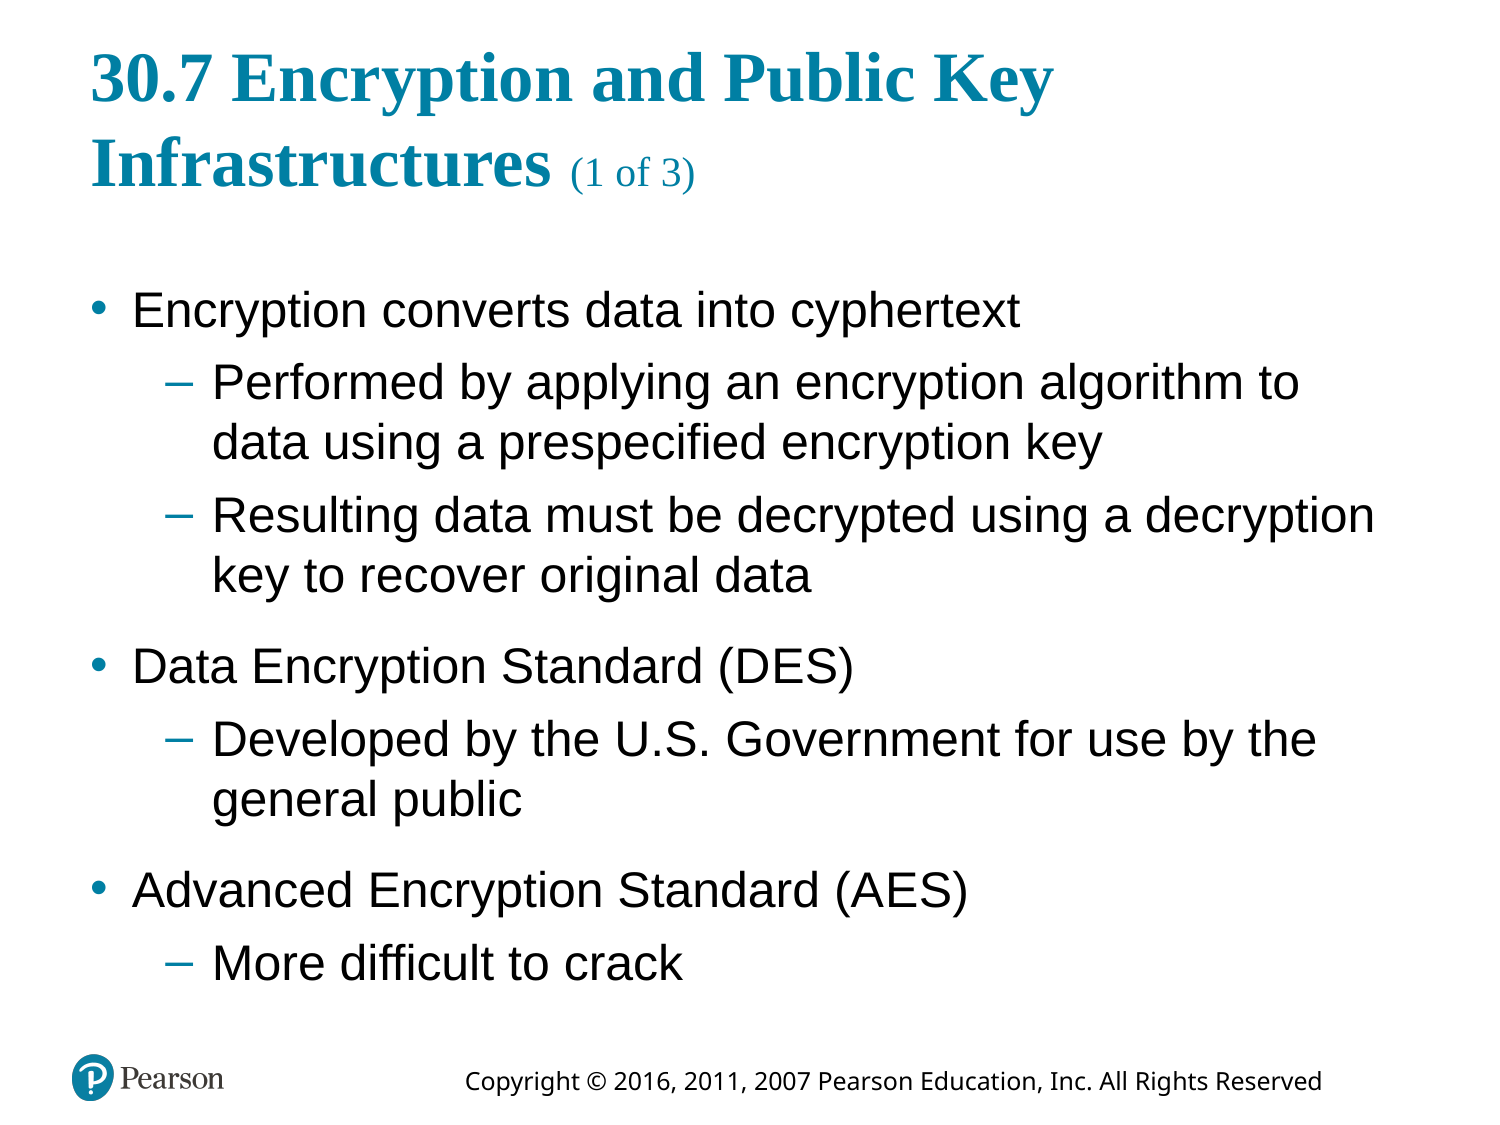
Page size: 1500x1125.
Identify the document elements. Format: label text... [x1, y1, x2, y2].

picture [72, 1087, 83, 1101]
title 30.7 Encryption and Public Key Infrastructures (1 of 3) [75, 35, 1425, 216]
picture [72, 1054, 88, 1070]
picture [80, 1063, 106, 1088]
picture [98, 1054, 224, 1101]
list Encryption converts data into cyphertext Performed by applying an encryption algorithm to data using a prespecified encryption key Resulting data must be decrypted using a decryption key to recover original data Data Encryption Standard (D E S) Developed by the U.S. Government for use by the general public Advanced Encryption Standard (A E S) More difficult to crack [75, 262, 1425, 1005]
